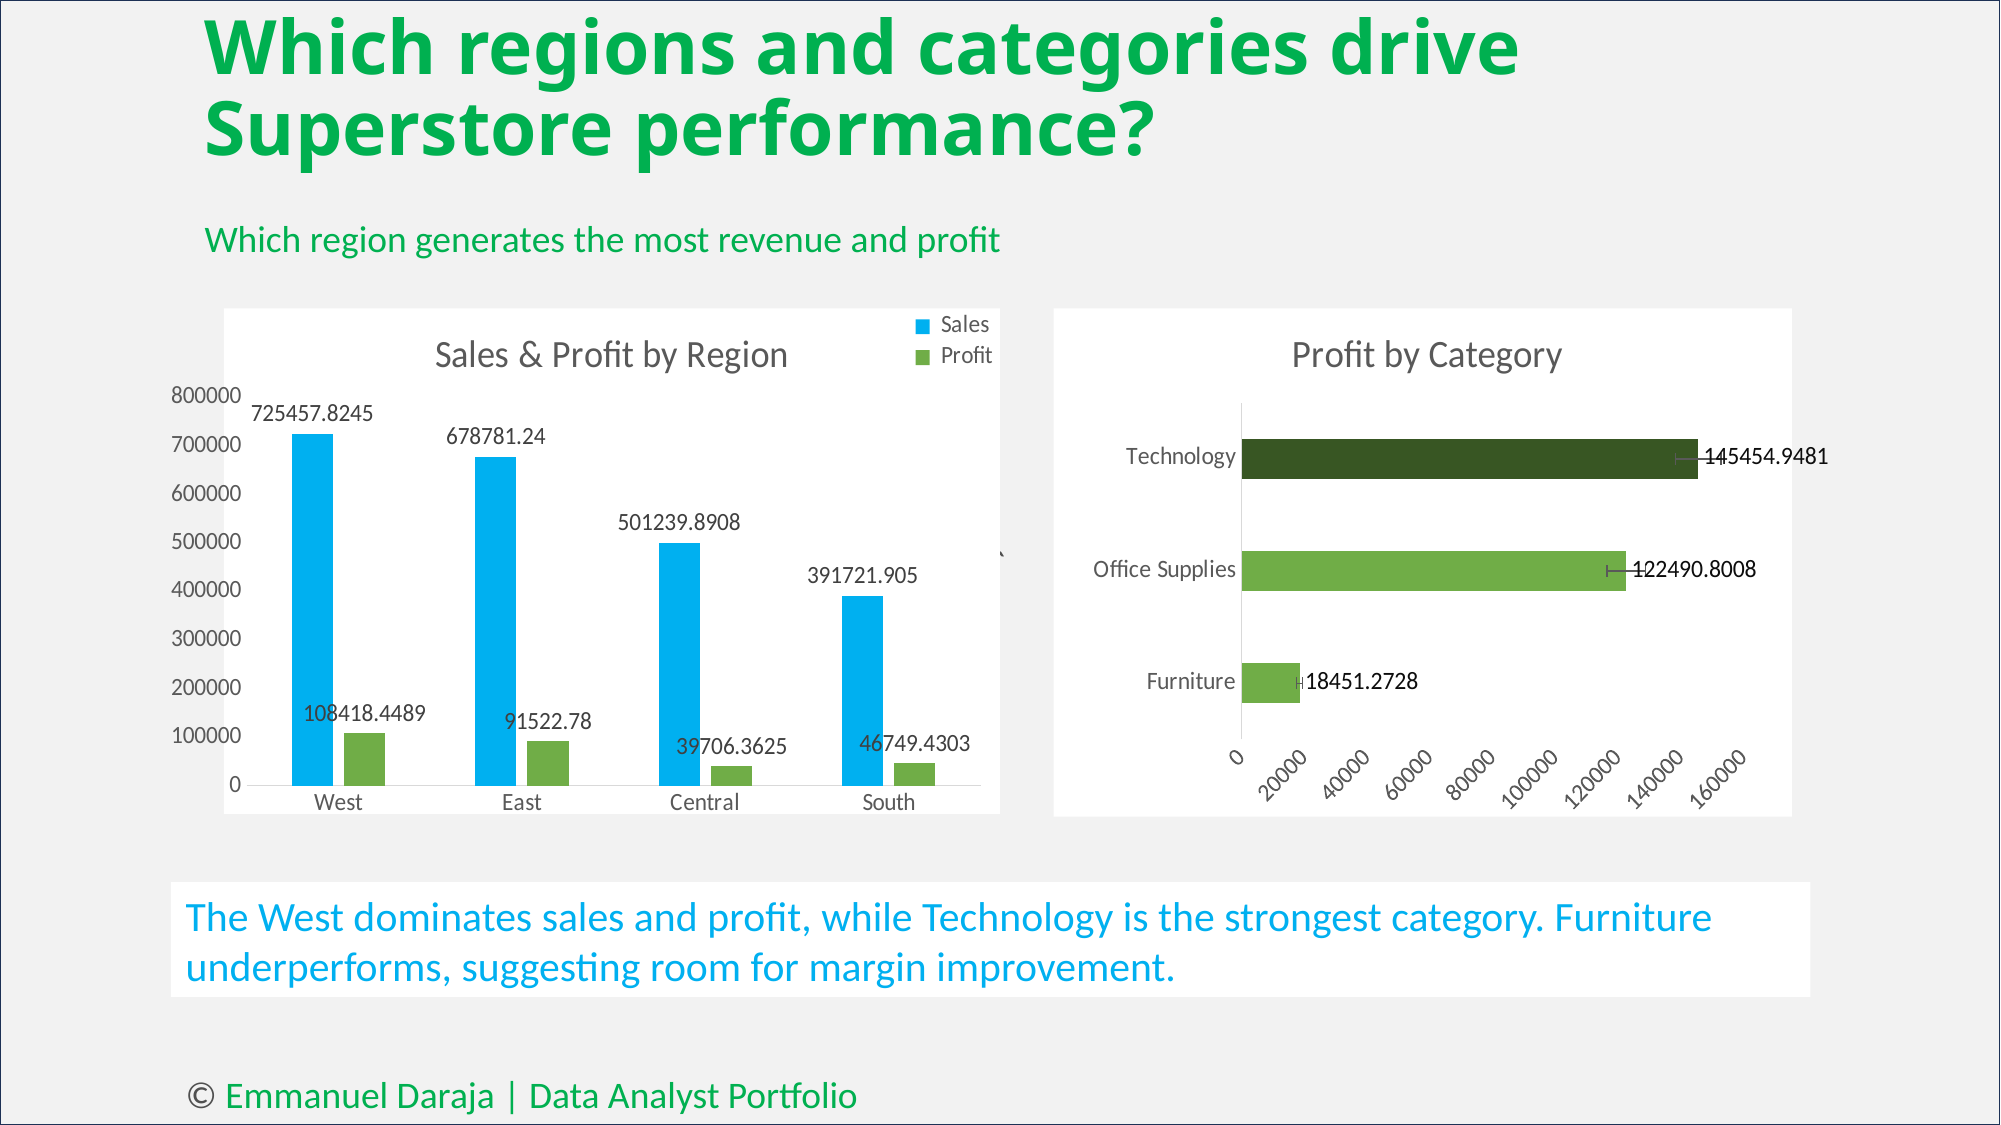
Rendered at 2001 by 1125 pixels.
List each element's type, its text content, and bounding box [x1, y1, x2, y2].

text_box ` [0, 0, 2000, 1125]
text_box © Emmanuel Daraja | Data Analyst Portfolio [170, 1063, 877, 1124]
chart [170, 308, 1000, 817]
chart [1053, 308, 1830, 817]
subtitle Which region generates the most revenue and profit [189, 212, 1690, 274]
text_box The West dominates sales and profit, while Technology is the strongest category. Furniture underperforms, suggesting room for margin improvement. [170, 882, 1811, 997]
title Which regions and categories drive Superstore performance? [189, 0, 1690, 180]
